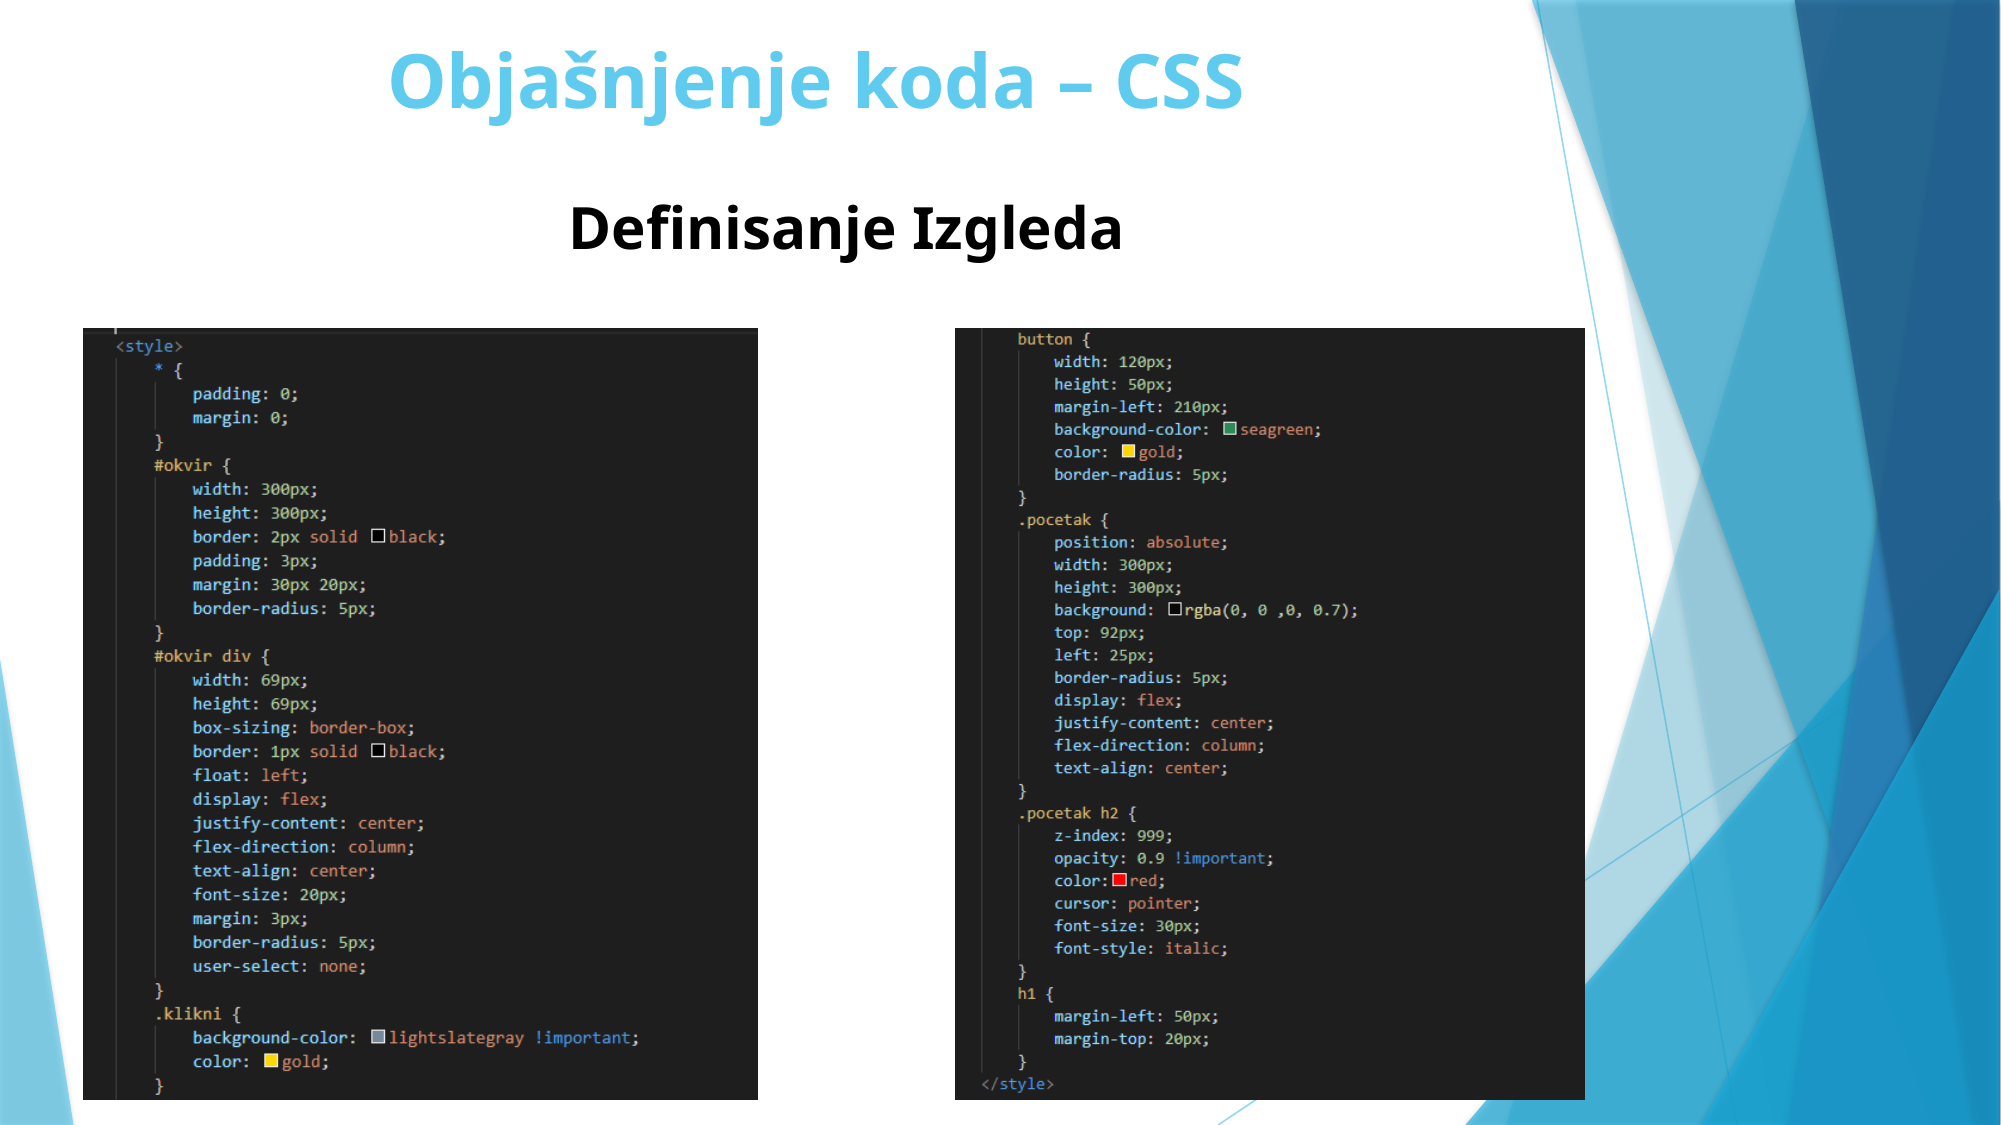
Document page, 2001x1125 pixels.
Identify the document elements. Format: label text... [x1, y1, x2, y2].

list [82, 327, 759, 1100]
title Objašnjenje koda – CSS [111, 25, 1522, 164]
text_box Definisanje Izgleda [141, 184, 1552, 309]
picture [955, 327, 1586, 1100]
